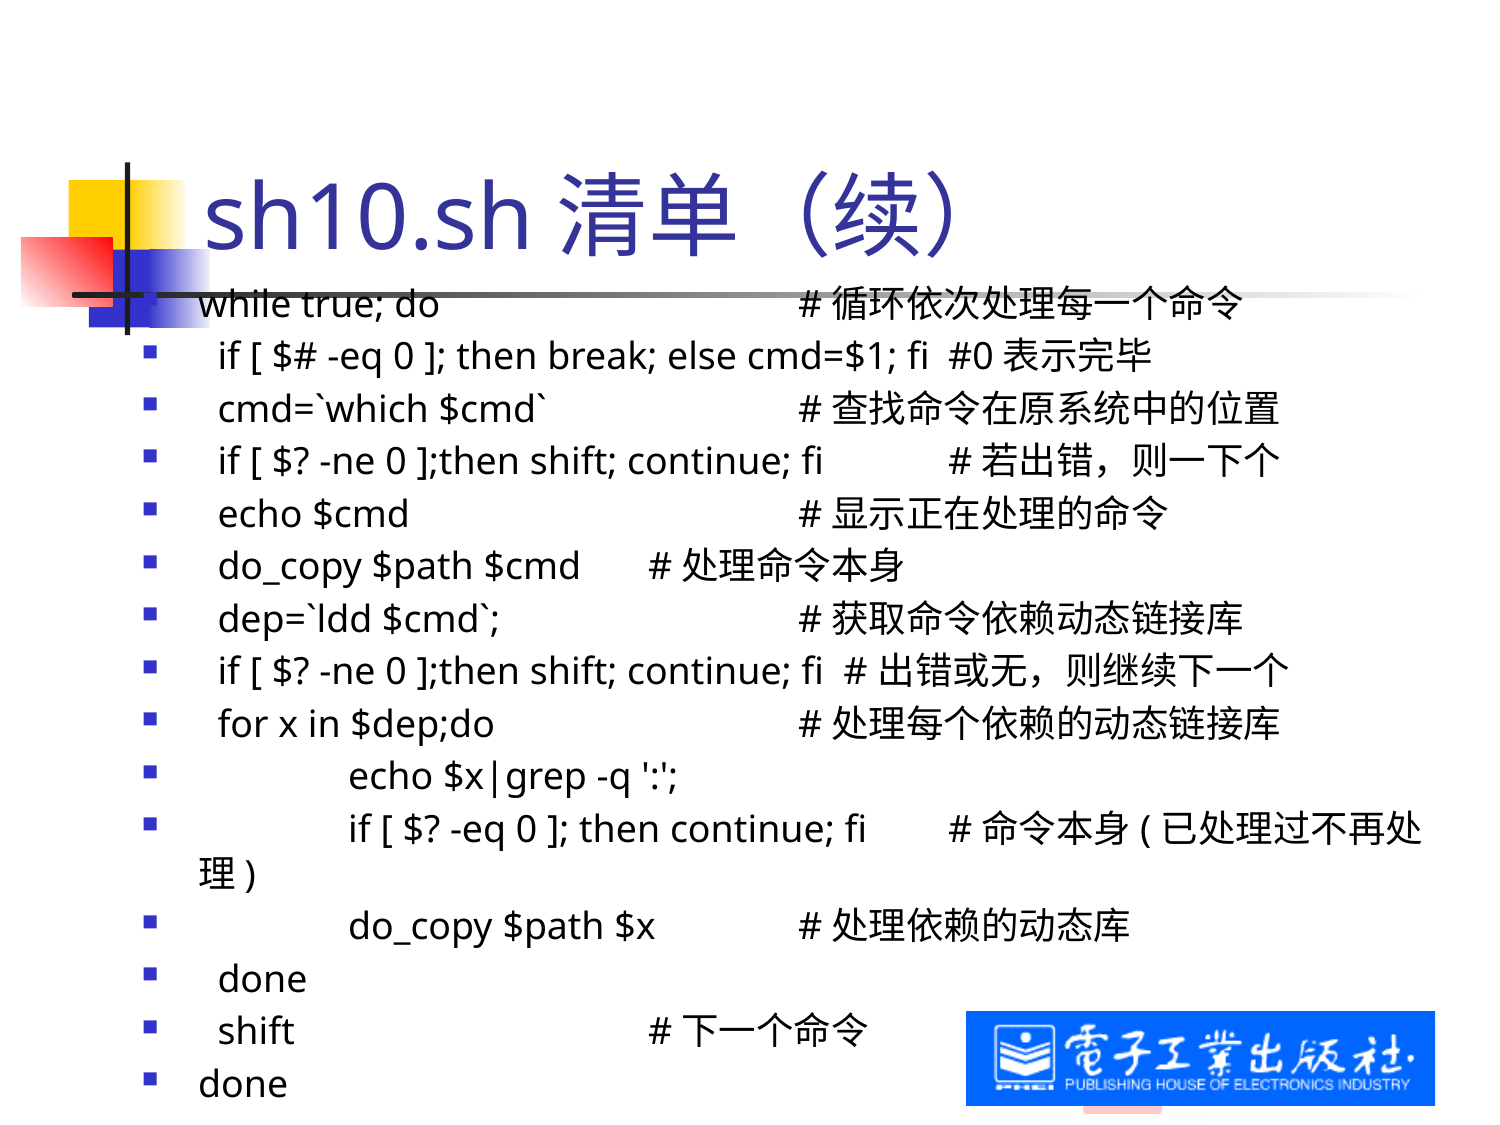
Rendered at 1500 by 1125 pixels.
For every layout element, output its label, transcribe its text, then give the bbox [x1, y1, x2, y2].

picture [966, 1010, 1436, 1125]
title sh10.sh清单（续） [188, 34, 1468, 271]
list while true; do #循环依次处理每一个命令 if [ $# -eq 0 ]; then break; else cmd=$1; fi #0表示完毕 cmd=`which $cmd` #查找命令在原系统中的位置 if [ $? -ne 0 ];then shift; continue; fi #若出错，则一下个 echo $cmd #显示正在处理的命令 do_copy $path $cmd #处理命令本身 dep=`ldd $cmd`; #获取命令依赖动态链接库 if [ $? -ne 0 ];then shift; continue; fi #出错或无，则继续下一个 for x in $dep;do #处理每个依赖的动态链接库 echo $x|grep -q ':'; if [ $? -eq 0 ]; then continue; fi #命令本身(已处理过不再处理) do_copy $path $x #处理依赖的动态库 done shift #下一个命令 done [126, 271, 1470, 948]
